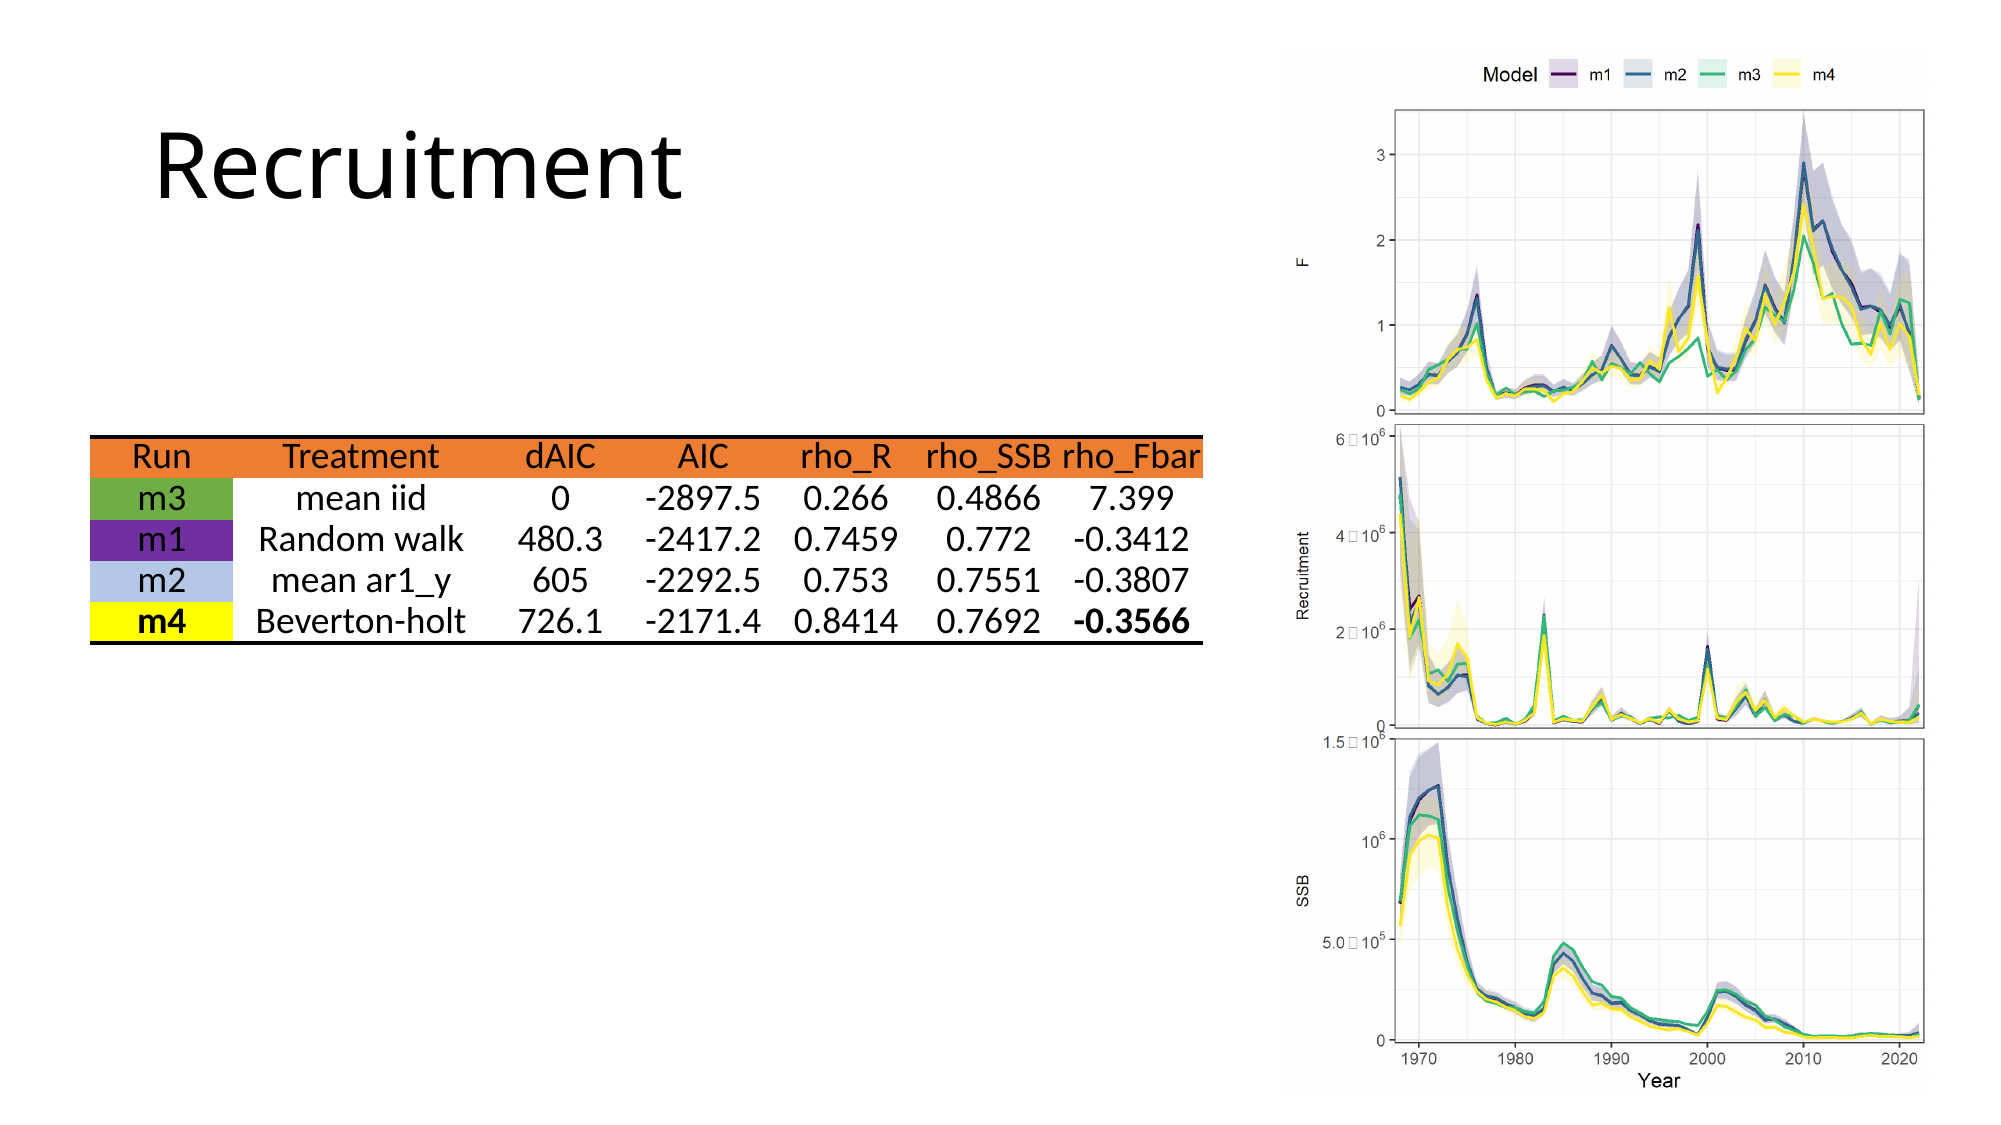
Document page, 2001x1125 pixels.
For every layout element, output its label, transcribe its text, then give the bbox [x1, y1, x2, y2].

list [1276, 48, 1934, 1101]
table_cell mean ar1_y [233, 561, 489, 602]
table_cell -2292.5 [632, 561, 775, 602]
table_cell -2417.2 [632, 520, 775, 561]
table_cell m1 [90, 520, 233, 561]
table_cell -2171.4 [632, 602, 775, 641]
table_cell 605 [489, 561, 632, 602]
table_cell mean iid [233, 478, 489, 520]
table_header Run [90, 439, 233, 478]
table_cell 480.3 [489, 520, 632, 561]
table_cell m4 [90, 602, 233, 641]
title Recruitment [137, 59, 1276, 278]
table_cell 0.772 [918, 520, 1060, 561]
table_cell -2897.5 [632, 478, 775, 520]
table_cell 0.8414 [775, 602, 918, 641]
table_cell 0.7459 [775, 520, 918, 561]
table_cell 0 [489, 478, 632, 520]
table_cell 0.7692 [918, 602, 1060, 641]
table_cell -0.3566 [1060, 602, 1203, 641]
table_cell -0.3412 [1060, 520, 1203, 561]
table_cell -0.3807 [1060, 561, 1203, 602]
table_cell 0.266 [775, 478, 918, 520]
table_header rho_R [775, 439, 918, 478]
table_header dAIC [489, 439, 632, 478]
table_cell Beverton-holt [233, 602, 489, 641]
table_header AIC [632, 439, 775, 478]
table_cell Random walk [233, 520, 489, 561]
table_cell 7.399 [1060, 478, 1203, 520]
table_header Treatment [233, 439, 489, 478]
table_cell 0.4866 [918, 478, 1060, 520]
table_cell m2 [90, 561, 233, 602]
table_cell 0.7551 [918, 561, 1060, 602]
table_cell m3 [90, 478, 233, 520]
table_header rho_SSB [918, 439, 1060, 478]
table_cell 0.753 [775, 561, 918, 602]
table_header rho_Fbar [1060, 439, 1203, 478]
table_cell 726.1 [489, 602, 632, 641]
